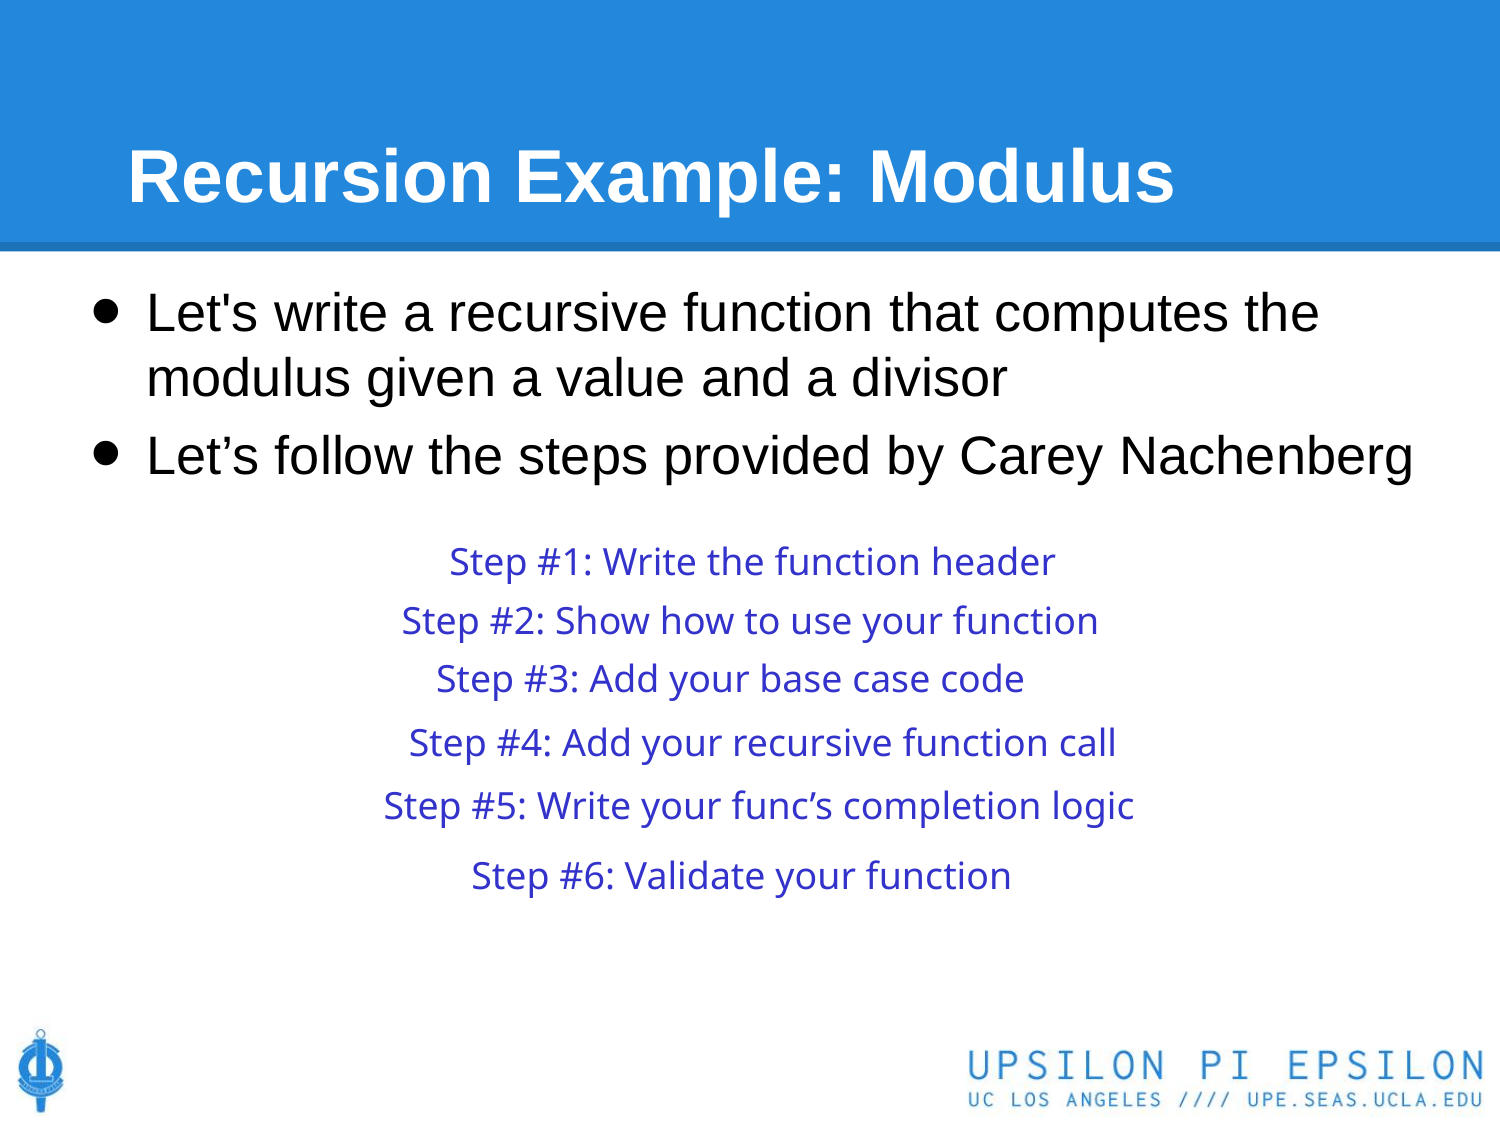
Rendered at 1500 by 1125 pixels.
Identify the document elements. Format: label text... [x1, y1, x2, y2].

text_box Step #2: Show how to use your function [347, 589, 1155, 650]
list Let's write a recursive function that computes the modulus given a value and a divisor Let’s follow the steps provided by Carey Nachenberg [75, 262, 1463, 1078]
text_box Step #3: Add your base case code [403, 650, 1059, 708]
text_box Step #6: Validate your function [305, 844, 1180, 905]
text_box Step #4: Add your recursive function call [365, 711, 1162, 772]
text_box Step #1: Write the function header [348, 530, 1158, 591]
picture [0, 252, 1500, 1125]
title Recursion Example: Modulus [75, 45, 1425, 233]
text_box Step #5: Write your func’s completion logic [352, 774, 1167, 835]
